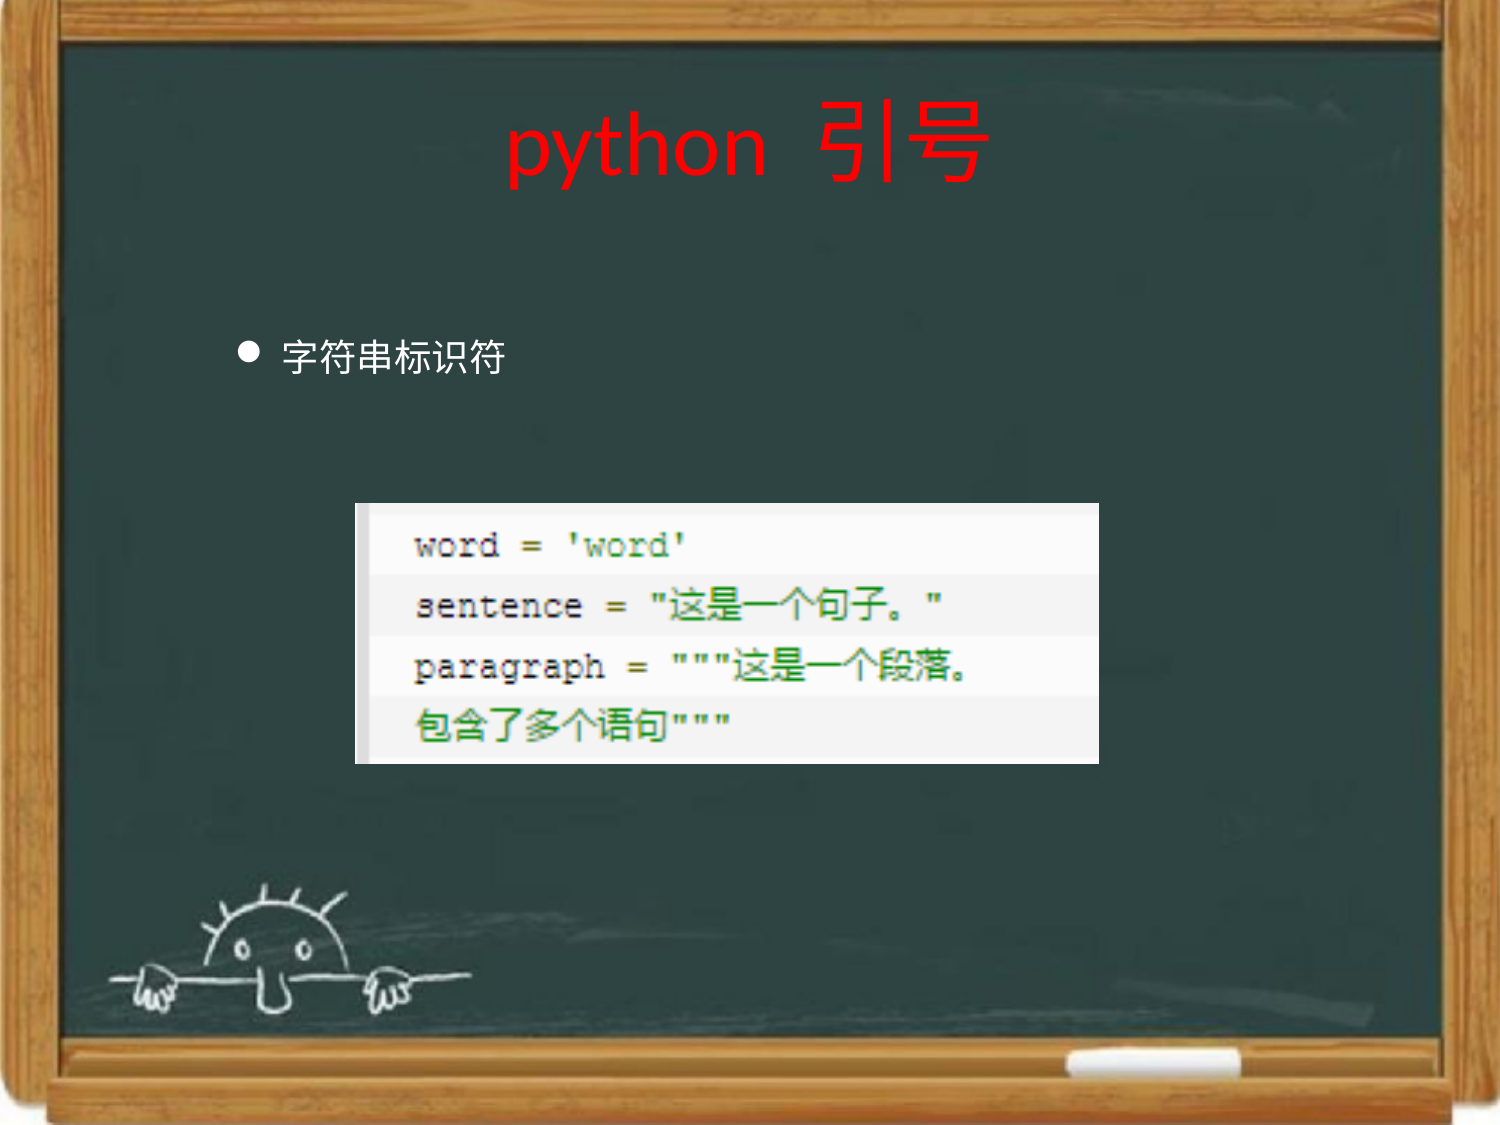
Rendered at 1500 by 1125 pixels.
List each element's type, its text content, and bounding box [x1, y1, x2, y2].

title python 引号 [75, 45, 1425, 233]
text_box 字符串标识符 [219, 326, 522, 386]
picture [0, 0, 1500, 1125]
